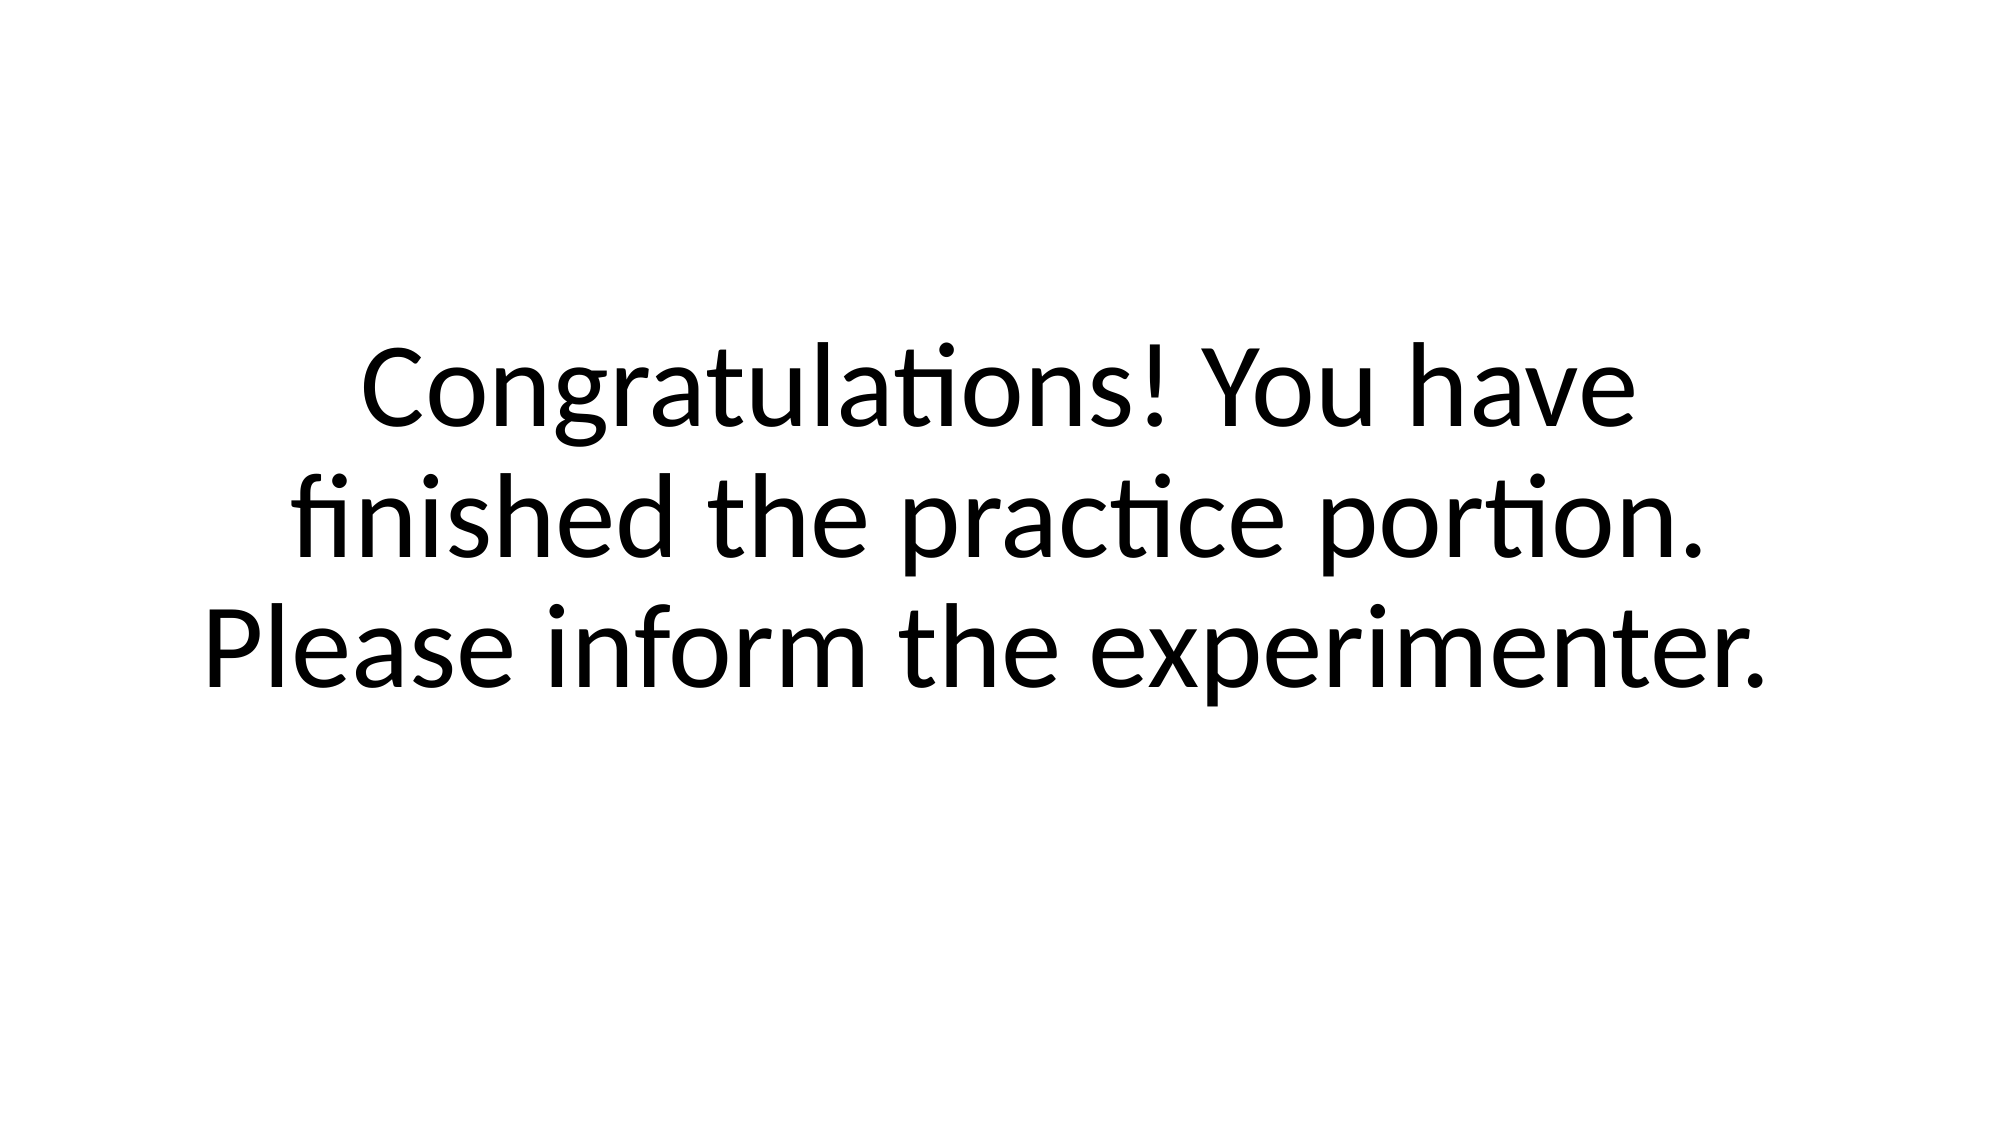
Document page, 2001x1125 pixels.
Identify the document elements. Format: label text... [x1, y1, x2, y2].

list Congratulations! You have finished the practice portion. Please inform the experimenter. [137, 140, 1863, 1014]
